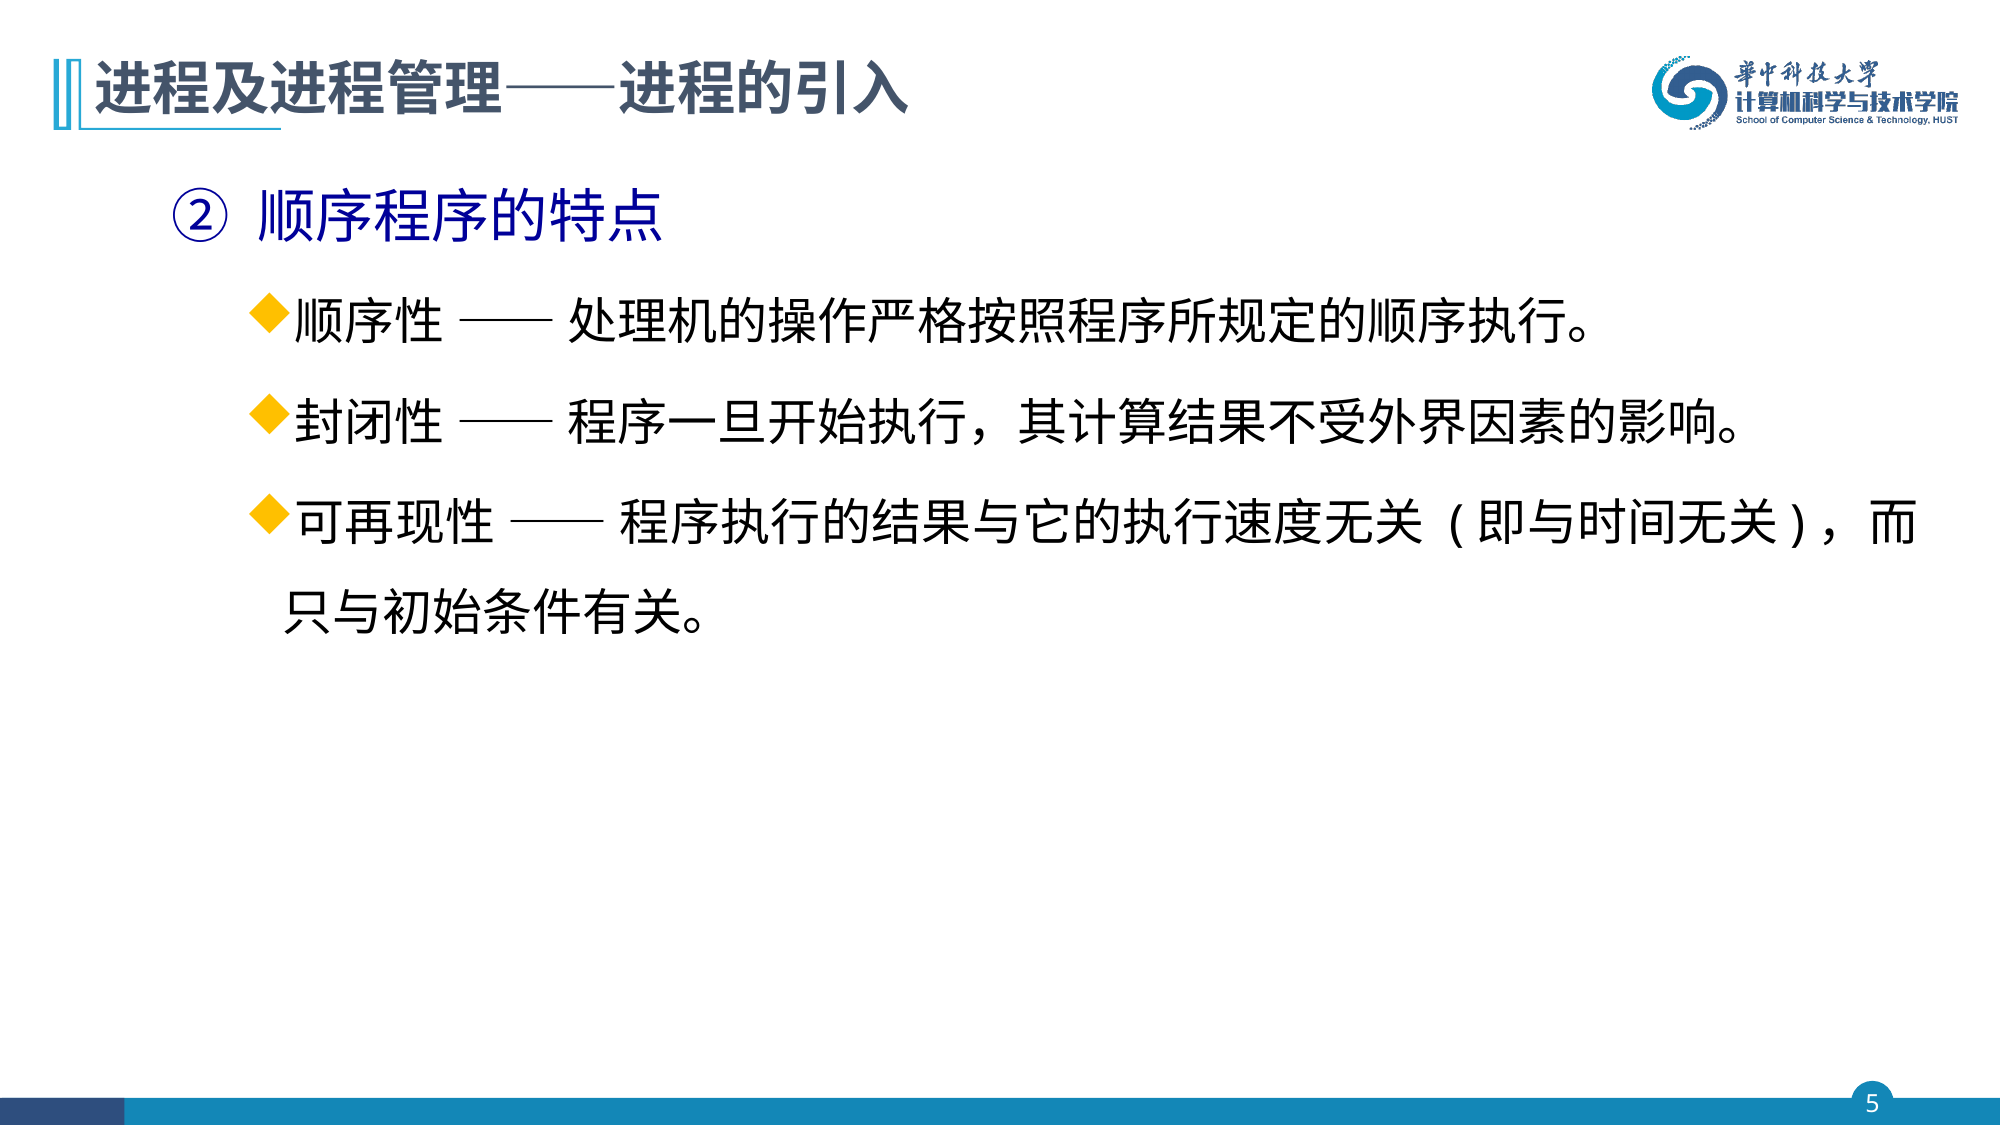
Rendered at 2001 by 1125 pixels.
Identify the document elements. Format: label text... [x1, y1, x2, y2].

list ② 顺序程序的特点 顺序性 —— 处理机的操作严格按照程序所规定的顺序执行。 封闭性 —— 程序一旦开始执行，其计算结果不受外界因素的影响。 可再现性 —— 程序执行的结果与它的执行速度无关 (即与时间无关)，而只与初始条件有关。 [80, 137, 1933, 1098]
picture [1653, 56, 1678, 79]
picture [1653, 56, 1958, 130]
title 进程及进程管理——进程的引入 [80, 51, 1653, 137]
